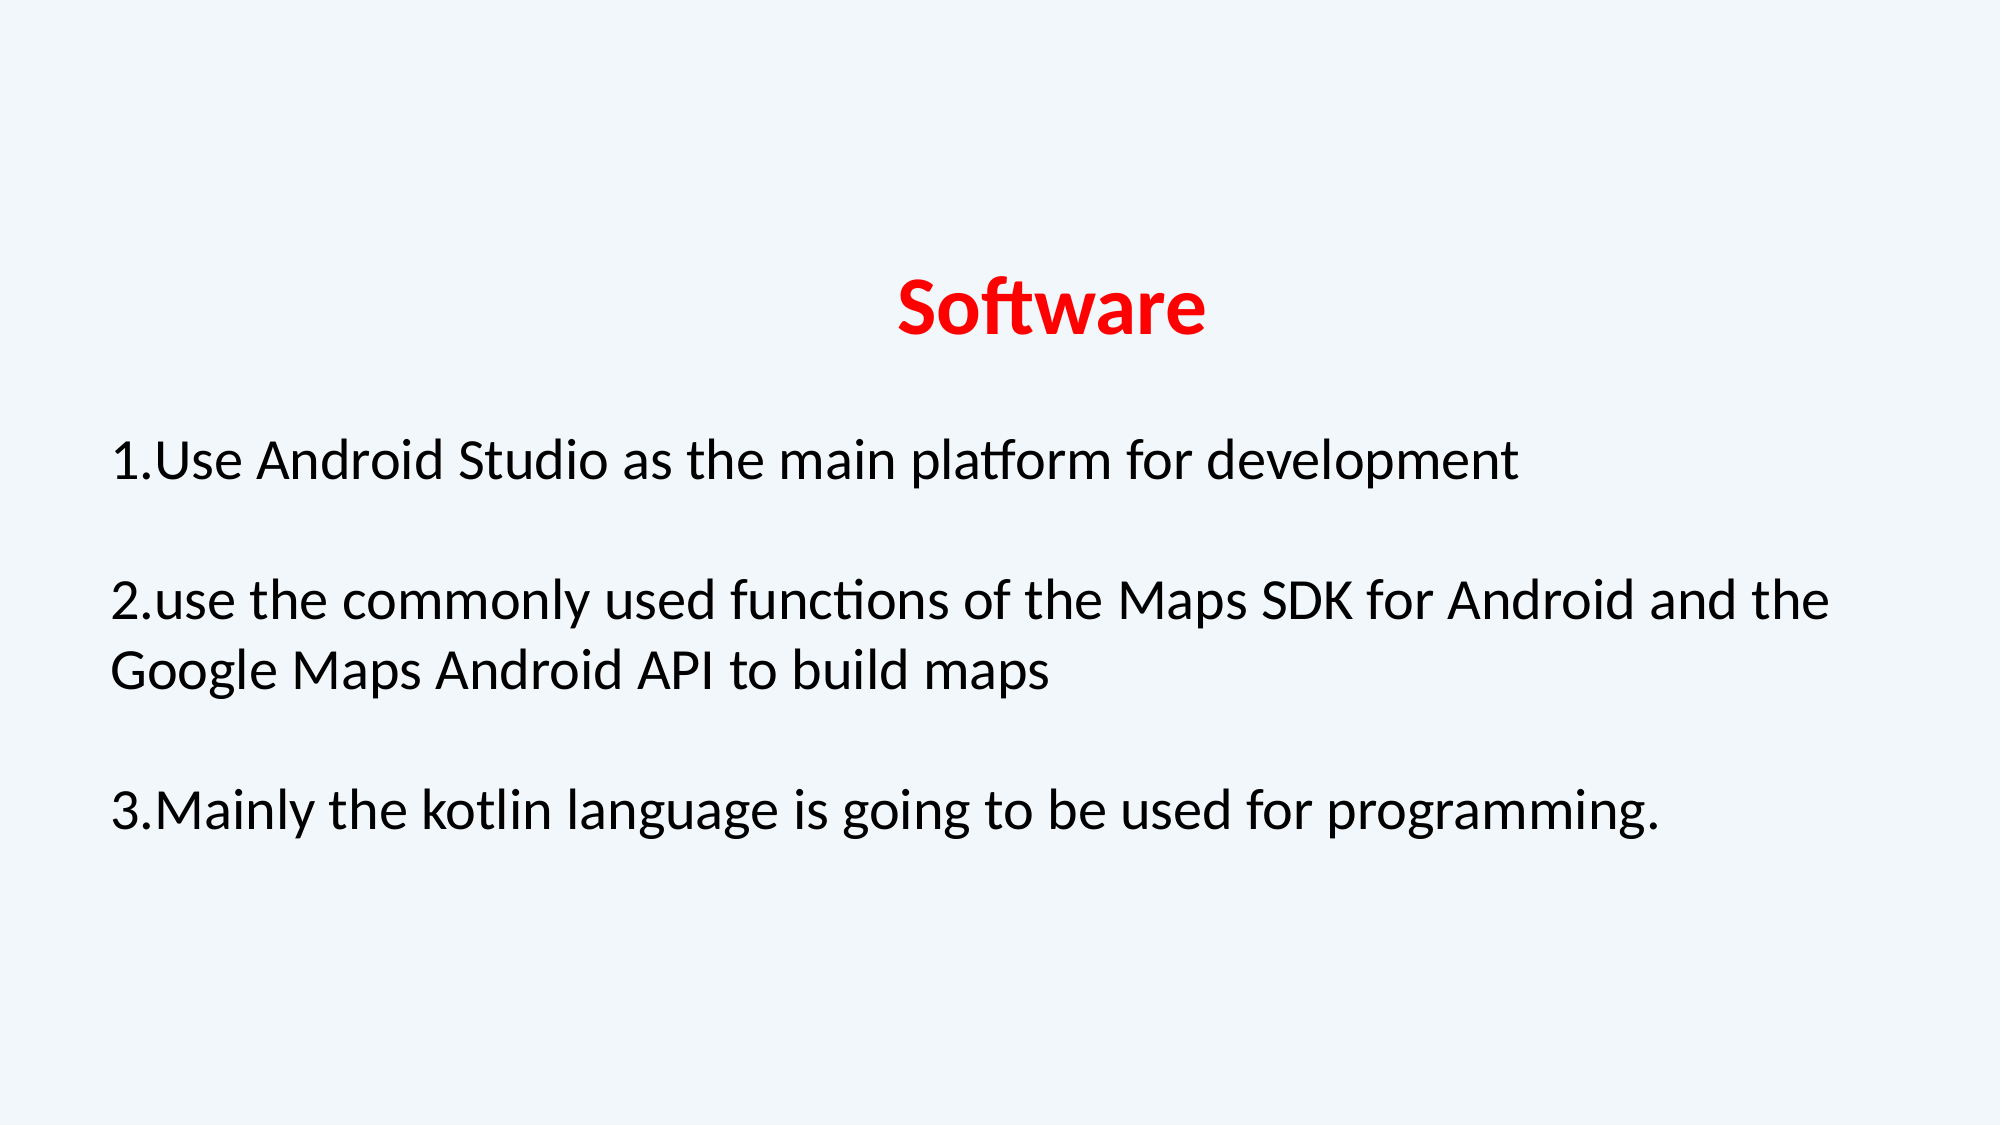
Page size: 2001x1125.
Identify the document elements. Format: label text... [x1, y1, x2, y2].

text_box Software 1.Use Android Studio as the main platform for development 2.use the commonly used functions of the Maps SDK for Android and the Google Maps Android API to build maps 3.Mainly the kotlin language is going to be used for programming. [95, 244, 1951, 674]
